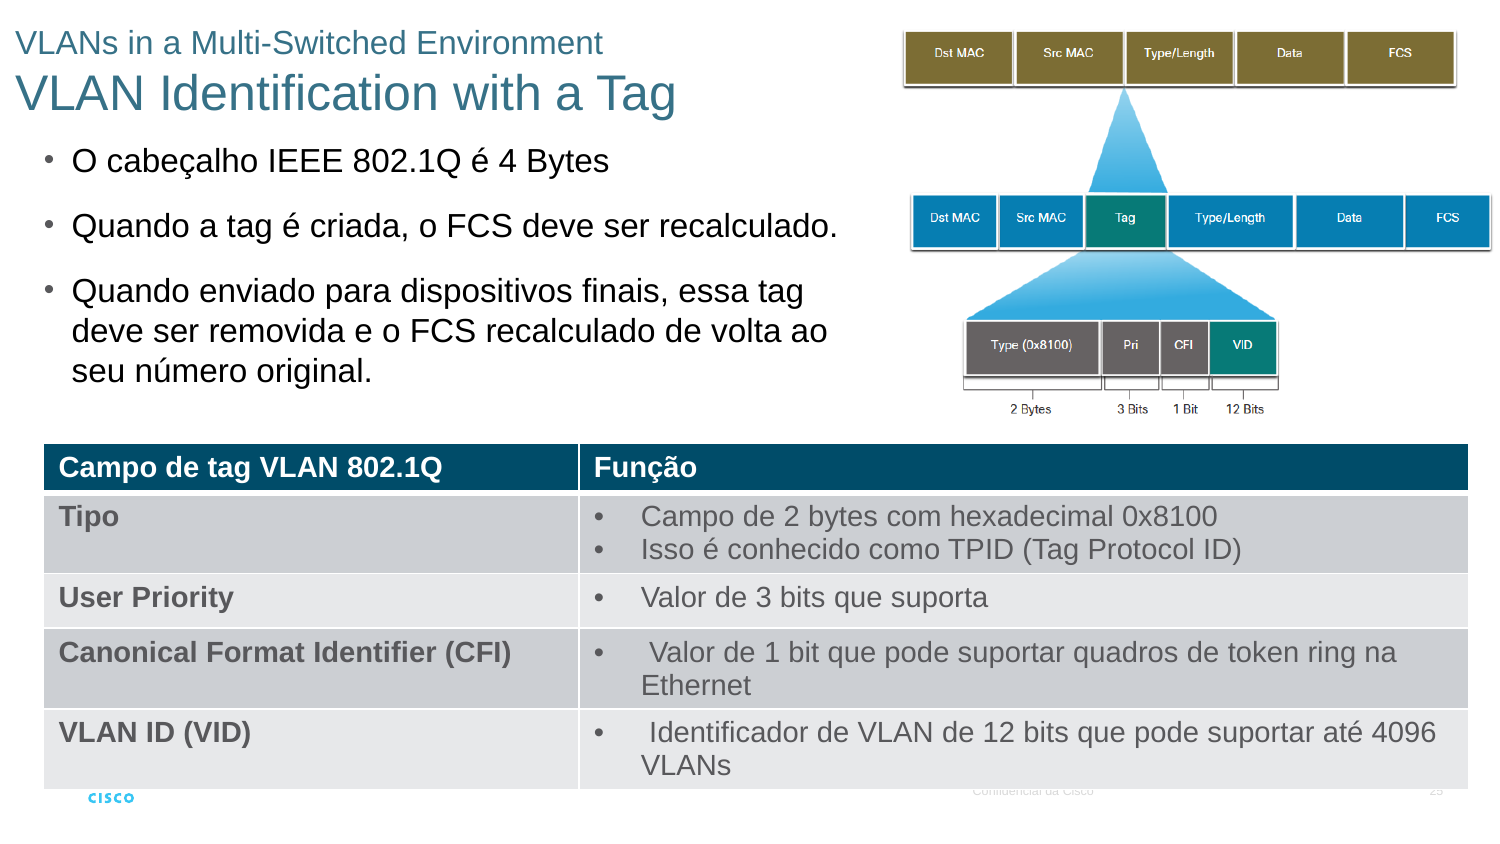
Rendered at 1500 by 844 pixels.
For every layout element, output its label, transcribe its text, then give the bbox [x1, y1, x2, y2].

table_cell User Priority [44, 574, 578, 627]
table_cell Campo de 2 bytes com hexadecimal 0x8100 Isso é conhecido como TPID (Tag Protocol ID) [580, 496, 1468, 573]
list O cabeçalho IEEE 802.1Q é 4 Bytes Quando a tag é criada, o FCS deve ser recalculado. Quando enviado para dispositivos finais, essa tag deve ser removida e o FCS recalculado de volta ao seu número original. [28, 131, 900, 429]
table_cell Valor de 3 bits que suporta [580, 574, 1468, 627]
table_cell Tipo [44, 496, 578, 573]
table_header Campo de tag VLAN 802.1Q [44, 444, 578, 490]
table_header Função [580, 444, 1468, 490]
title VLANs in a Multi-Switched Environment VLAN Identification with a Tag [0, 6, 875, 135]
picture [899, 24, 1500, 419]
table_cell Valor de 1 bit que pode suportar quadros de token ring na Ethernet [580, 629, 1468, 708]
table_cell Identificador de VLAN de 12 bits que pode suportar até 4096 VLANs [580, 710, 1468, 789]
table_cell Canonical Format Identifier (CFI) [44, 629, 578, 708]
table_cell VLAN ID (VID) [44, 710, 578, 789]
